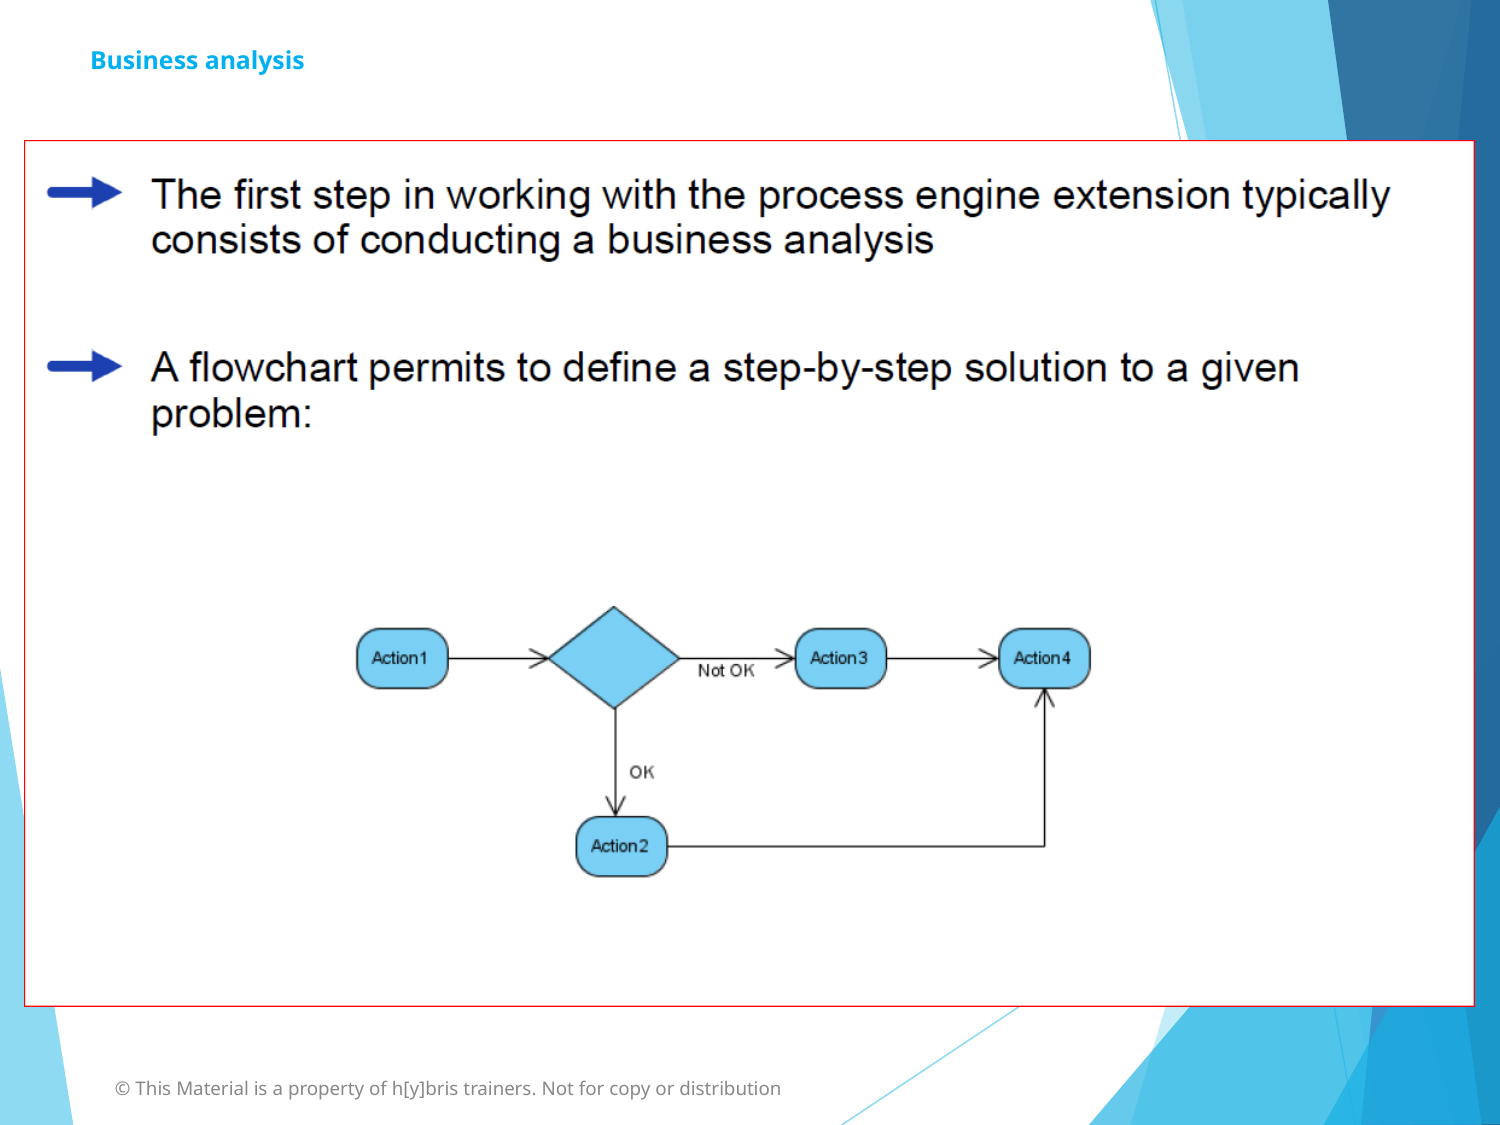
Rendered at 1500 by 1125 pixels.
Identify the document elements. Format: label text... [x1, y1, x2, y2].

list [24, 140, 1476, 1007]
footer © This Material is a property of h[y]bris trainers. Not for copy or distribution [99, 1057, 859, 1118]
title Business analysis [75, 37, 1425, 139]
